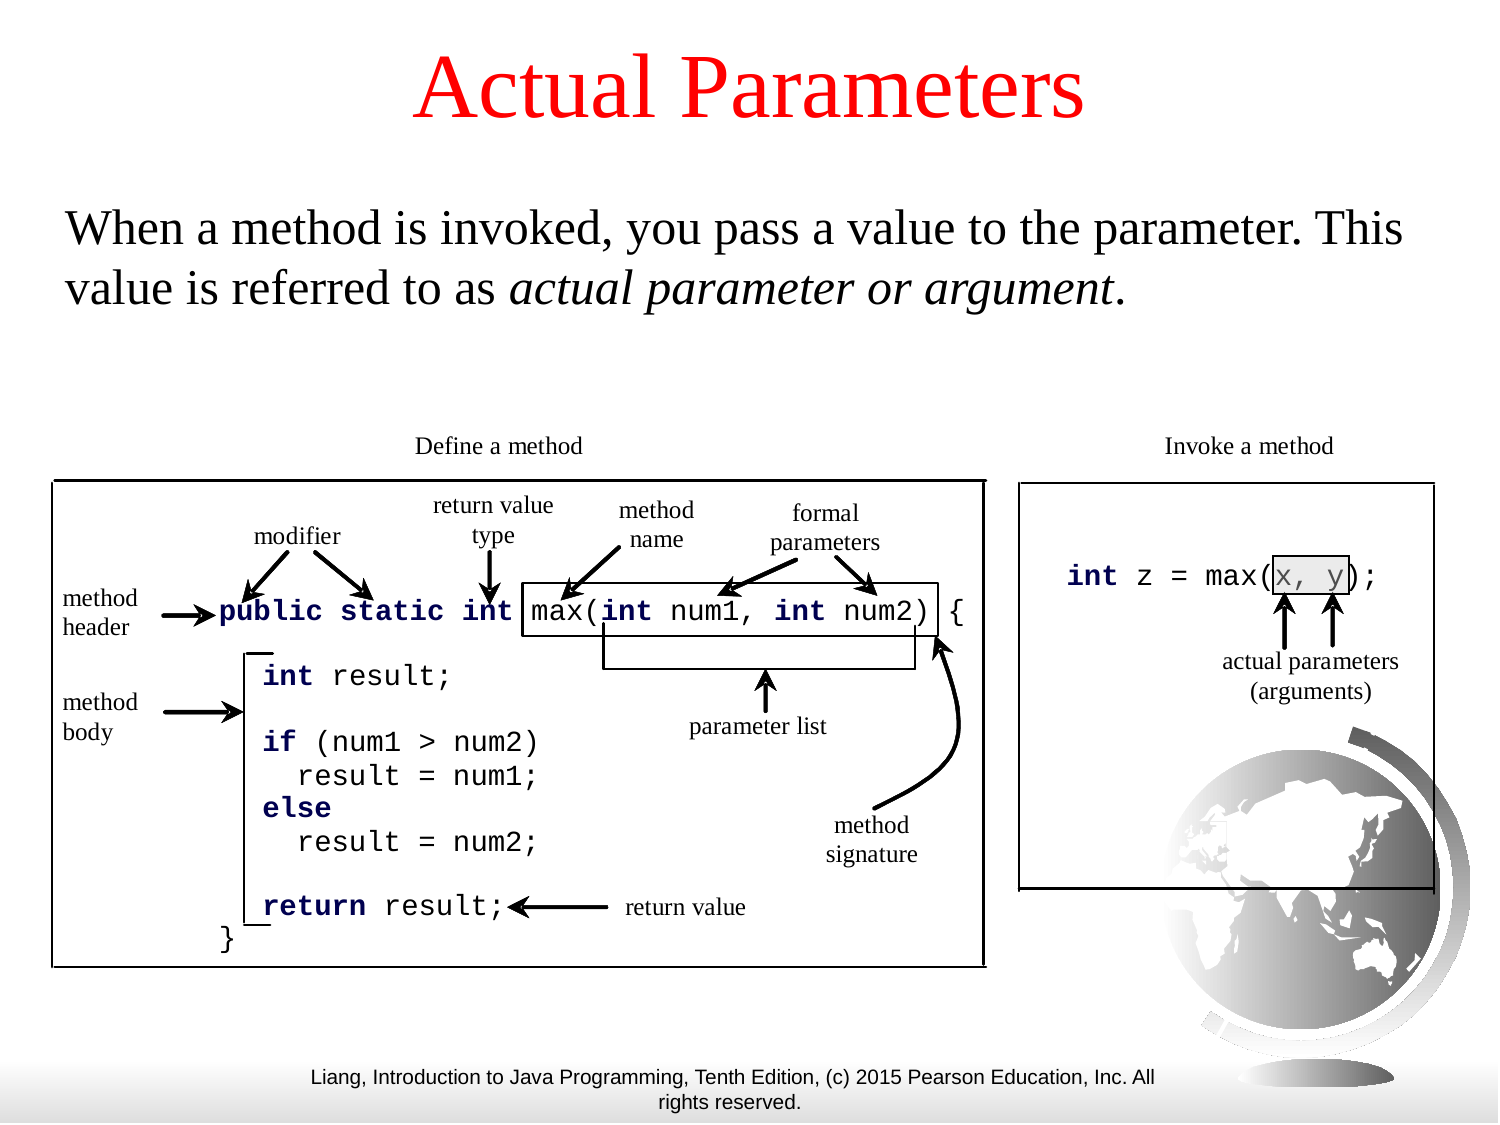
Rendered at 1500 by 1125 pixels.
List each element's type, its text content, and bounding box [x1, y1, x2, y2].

title Actual Parameters [112, 37, 1388, 125]
slide_number [1074, 1049, 1388, 1125]
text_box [37, 417, 1456, 983]
text_box When a method is invoked, you pass a value to the parameter. This value is referred to as actual parameter or argument. [50, 187, 1438, 323]
